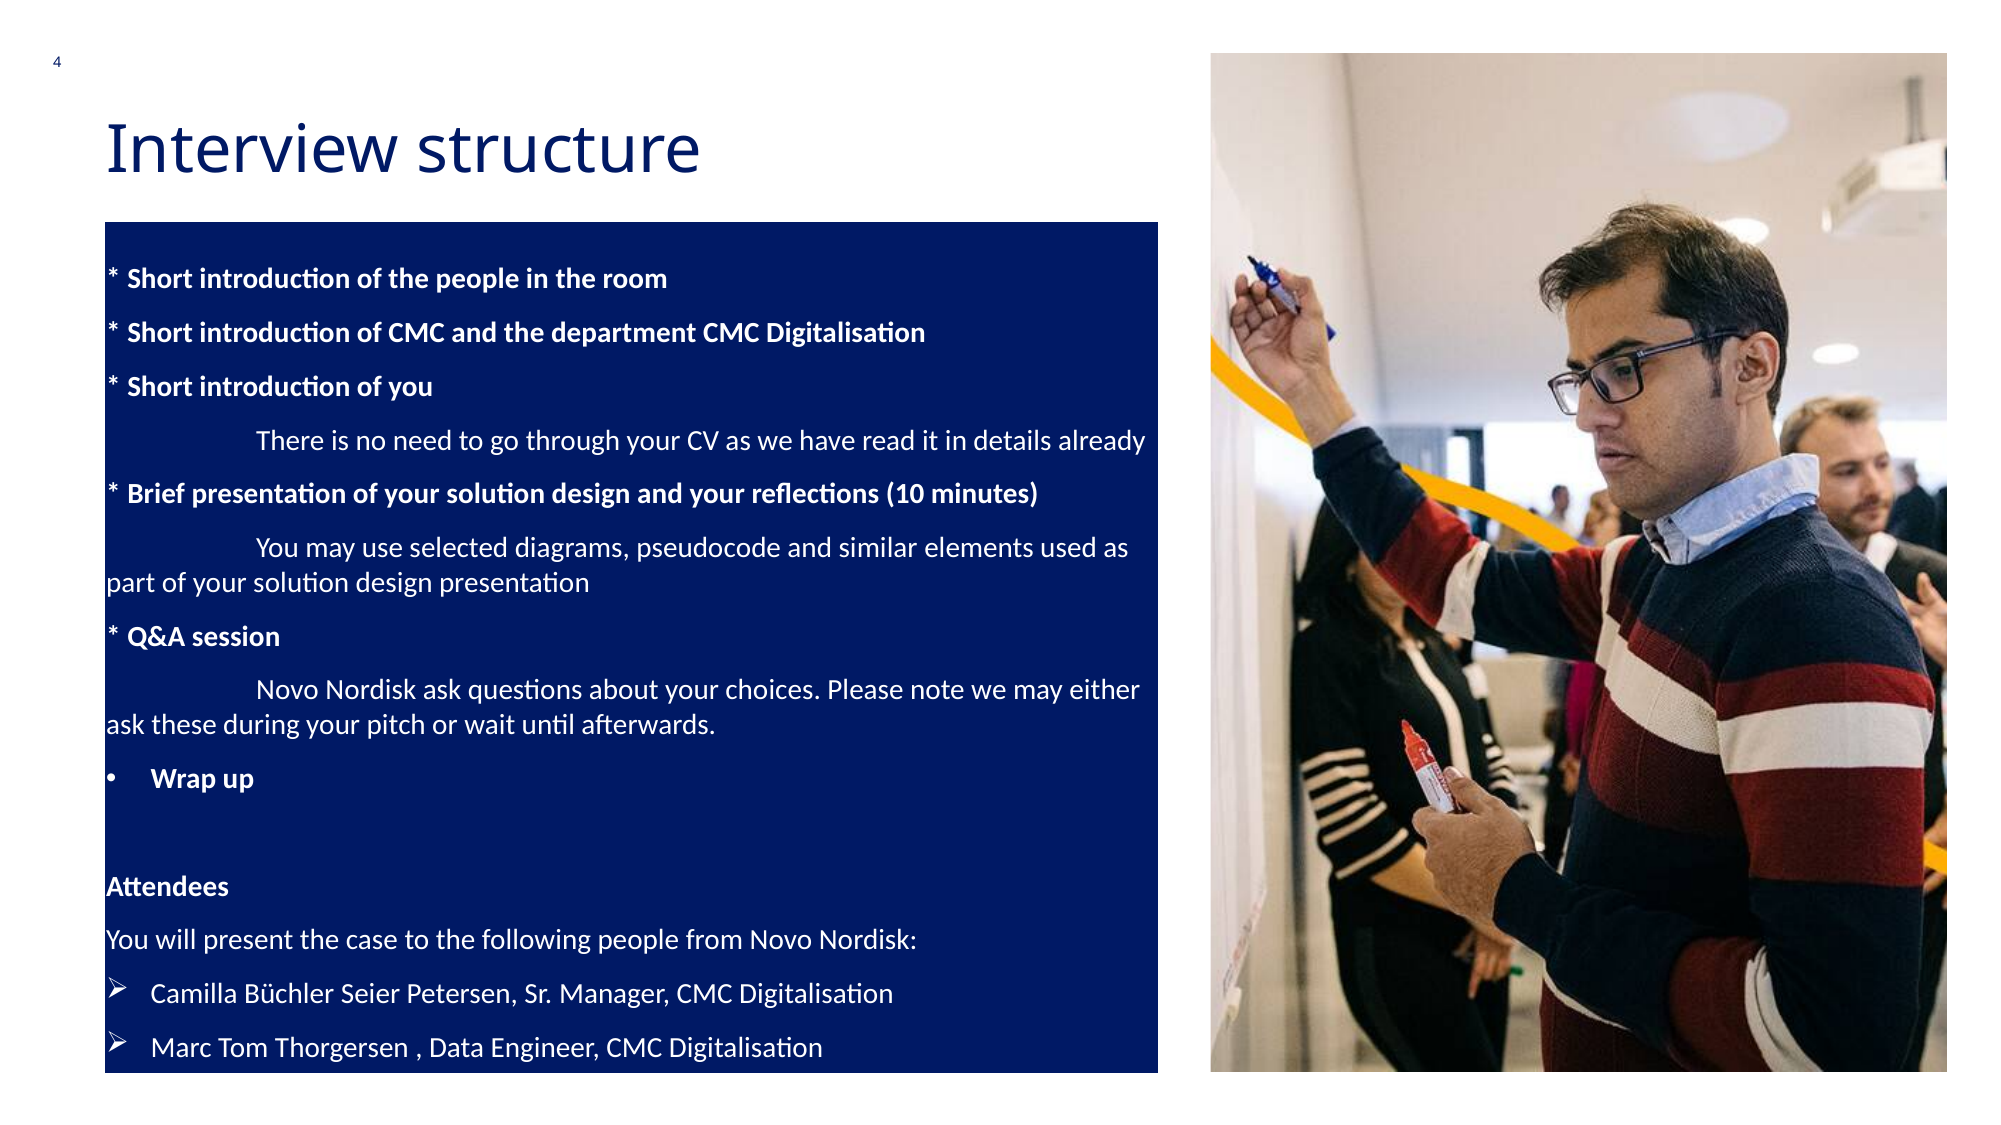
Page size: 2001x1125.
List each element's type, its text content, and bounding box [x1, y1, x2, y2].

text_box [105, 222, 1158, 1073]
list * Short introduction of the people in the room * Short introduction of CMC and the department CMC Digitalisation * Short introduction of you There is no need to go through your CV as we have read it in details already * Brief presentation of your solution design and your reflections (10 minutes) You may use selected diagrams, pseudocode and similar elements used as part of your solution design presentation * Q&A session Novo Nordisk ask questions about your choices. Please note we may either ask these during your pitch or wait until afterwards. Wrap up Attendees You will present the case to the following people from Novo Nordisk: Camilla Büchler Seier Petersen, Sr. Manager, CMC Digitalisation Marc Tom Thorgersen , Data Engineer, CMC Digitalisation [106, 190, 1158, 1040]
picture [1210, 53, 1969, 1089]
slide_number 4 [53, 53, 107, 74]
title Interview structure [106, 106, 1158, 190]
